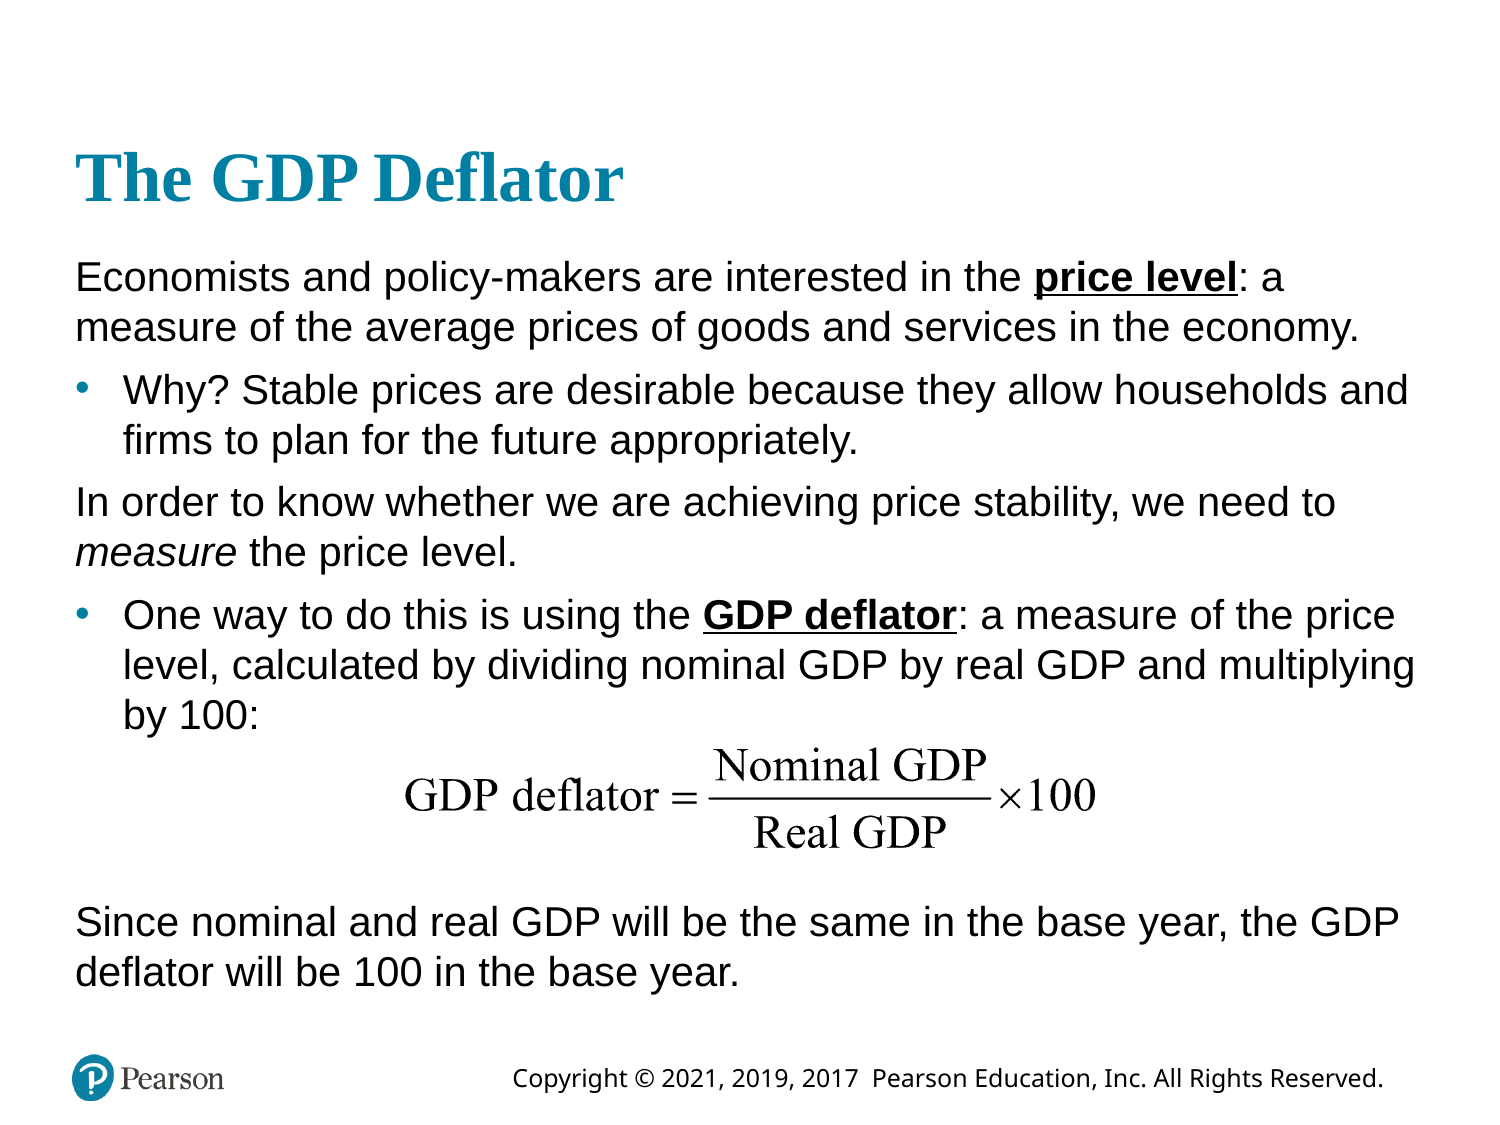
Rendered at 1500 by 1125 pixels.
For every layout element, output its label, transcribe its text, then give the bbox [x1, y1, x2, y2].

picture [99, 1054, 224, 1101]
picture [81, 1064, 107, 1089]
picture [397, 735, 1103, 859]
list Since nominal and real GDP will be the same in the base year, the GDP deflator will be 100 in the base year. [75, 895, 1425, 1013]
picture [72, 1087, 83, 1101]
picture [72, 1054, 89, 1072]
list Economists and policy-makers are interested in the price level: a measure of the average prices of goods and services in the economy. Why? Stable prices are desirable because they allow households and firms to plan for the future appropriately. In order to know whether we are achieving price stability, we need to measure the price level. One way to do this is using the GDP deflator: a measure of the price level, calculated by dividing nominal GDP by real GDP and multiplying by 100: [75, 249, 1425, 738]
title The GDP Deflator [75, 35, 1425, 216]
